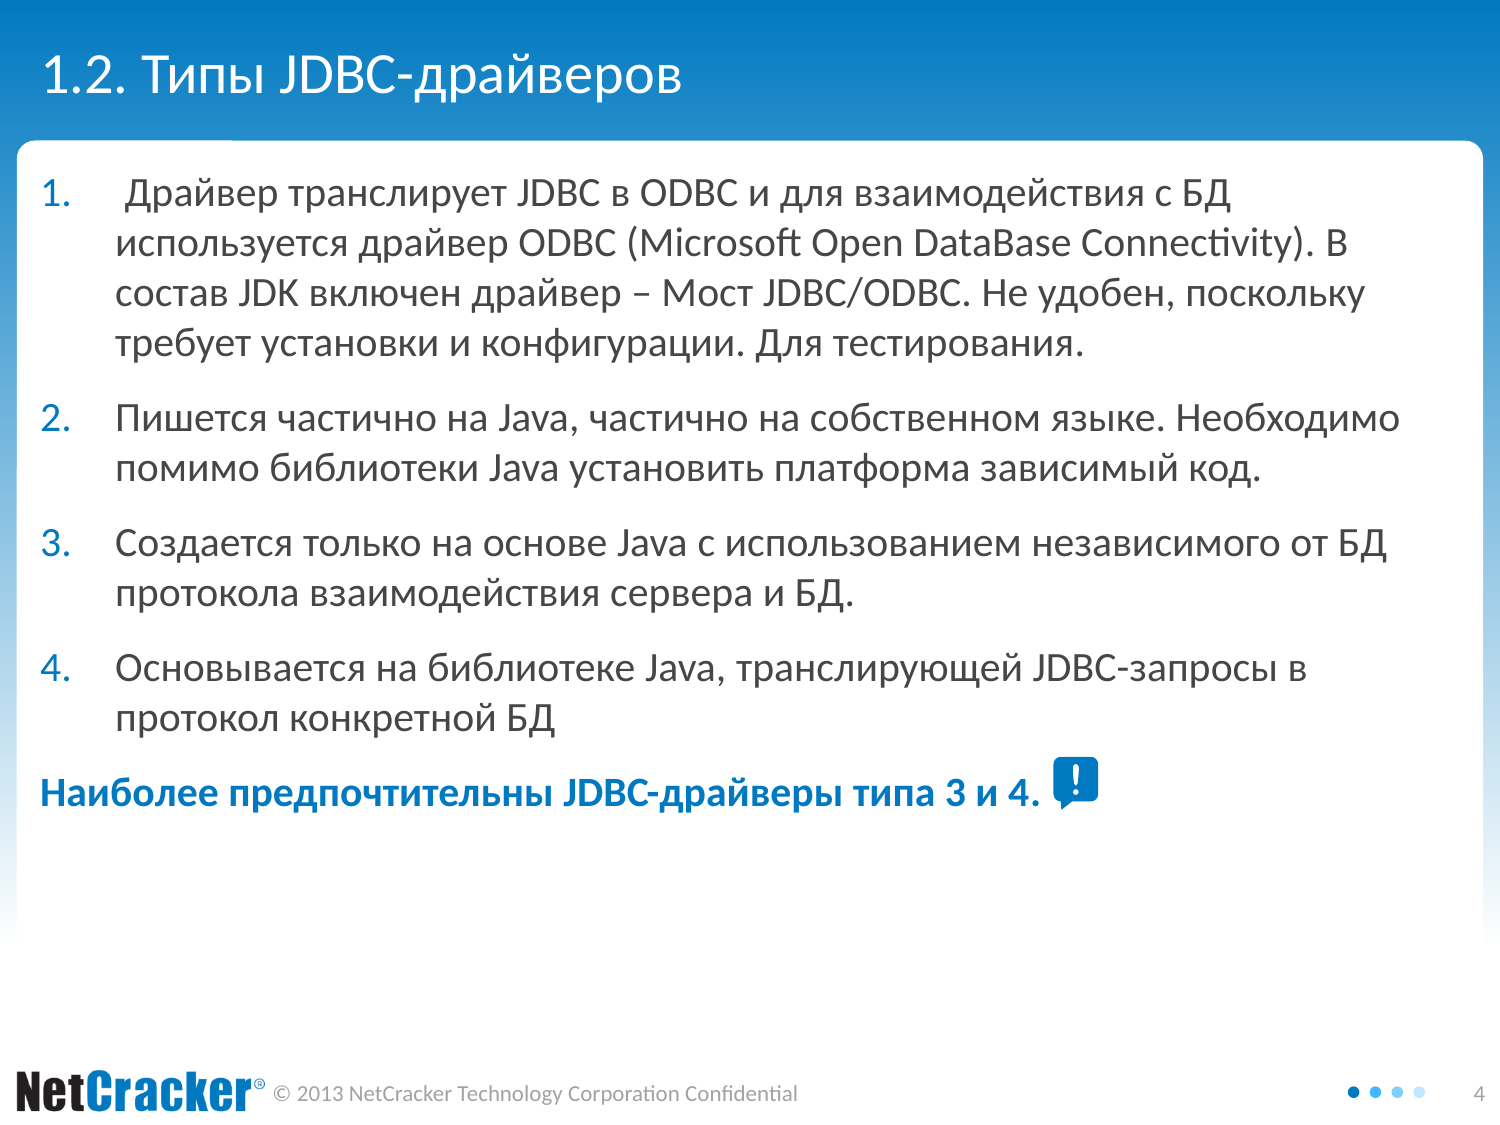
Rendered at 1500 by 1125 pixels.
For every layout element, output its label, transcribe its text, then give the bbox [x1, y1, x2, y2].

title 1.2. Типы JDBC-драйверов [16, 0, 1483, 141]
text_box [1051, 754, 1101, 812]
picture [5, 1062, 272, 1122]
list Драйвер транслирует JDBC в ODBC и для взаимодействия с БД используется драйвер ODBC (Microsoft Open DataBase Connectivity). В состав JDK включен драйвер – Мост JDBC/ODBC. Не удобен, поскольку требует установки и конфигурации. Для тестирования. Пишется частично на Java, частично на собственном языке. Необходимо помимо библиотеки Java установить платформа зависимый код. Создается только на основе Java с использованием независимого от БД протокола взаимодействия сервера и БД. Основывается на библиотеке Java, транслирующей JDBC-запросы в протокол конкретной БД Наиболее предпочтительны JDBC-драйверы типа 3 и 4. [16, 140, 1482, 1043]
